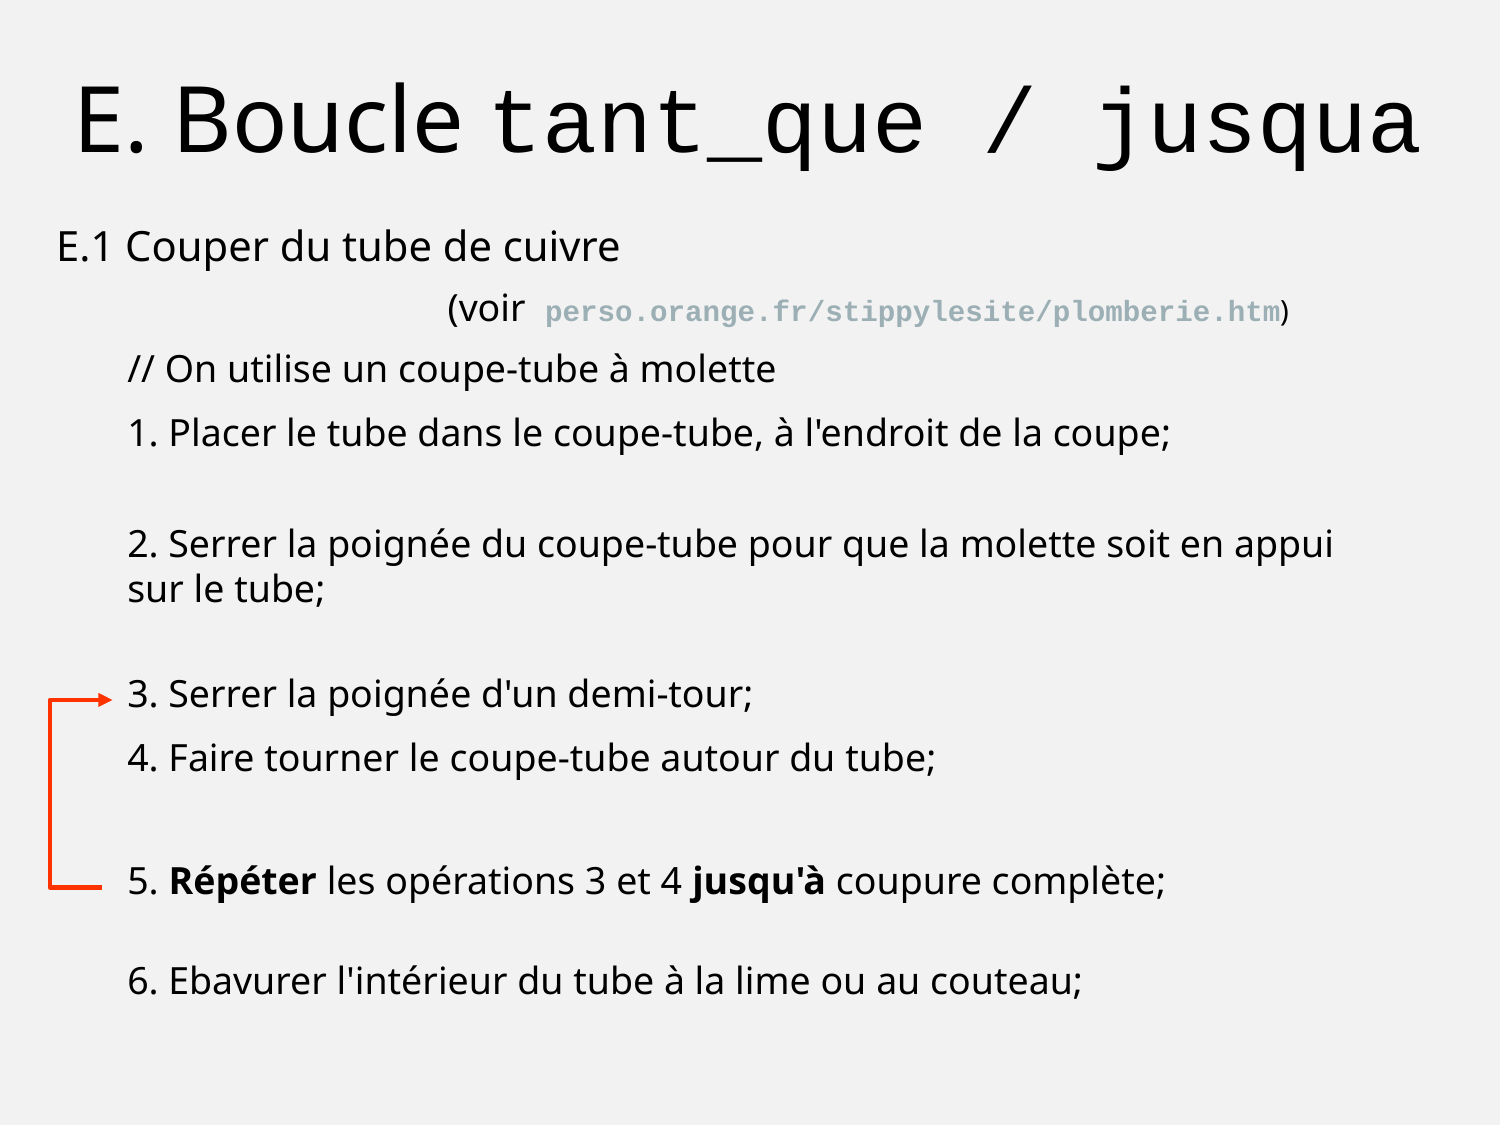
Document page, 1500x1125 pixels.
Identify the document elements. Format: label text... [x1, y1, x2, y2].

text_box 5. Répéter les opérations 3 et 4 jusqu'à coupure complète; [112, 849, 1388, 910]
text_box 2. Serrer la poignée du coupe-tube pour que la molette soit en appui sur le tube; [112, 512, 1388, 618]
text_box E. Boucle tant_que / jusqua [58, 53, 1466, 204]
text_box 6. Ebavurer l'intérieur du tube à la lime ou au couteau; [112, 949, 1388, 1010]
text_box [49, 693, 113, 888]
text_box 3. Serrer la poignée d'un demi-tour; 4. Faire tourner le coupe-tube autour du tube; [112, 662, 1388, 786]
text_box (voir perso.orange.fr/stippylesite/plomberie.htm) [432, 276, 1304, 337]
text_box // On utilise un coupe-tube à molette 1. Placer le tube dans le coupe-tube, à l'endroit de la coupe; [112, 337, 1338, 461]
text_box E.1 Couper du tube de cuivre [41, 212, 636, 278]
